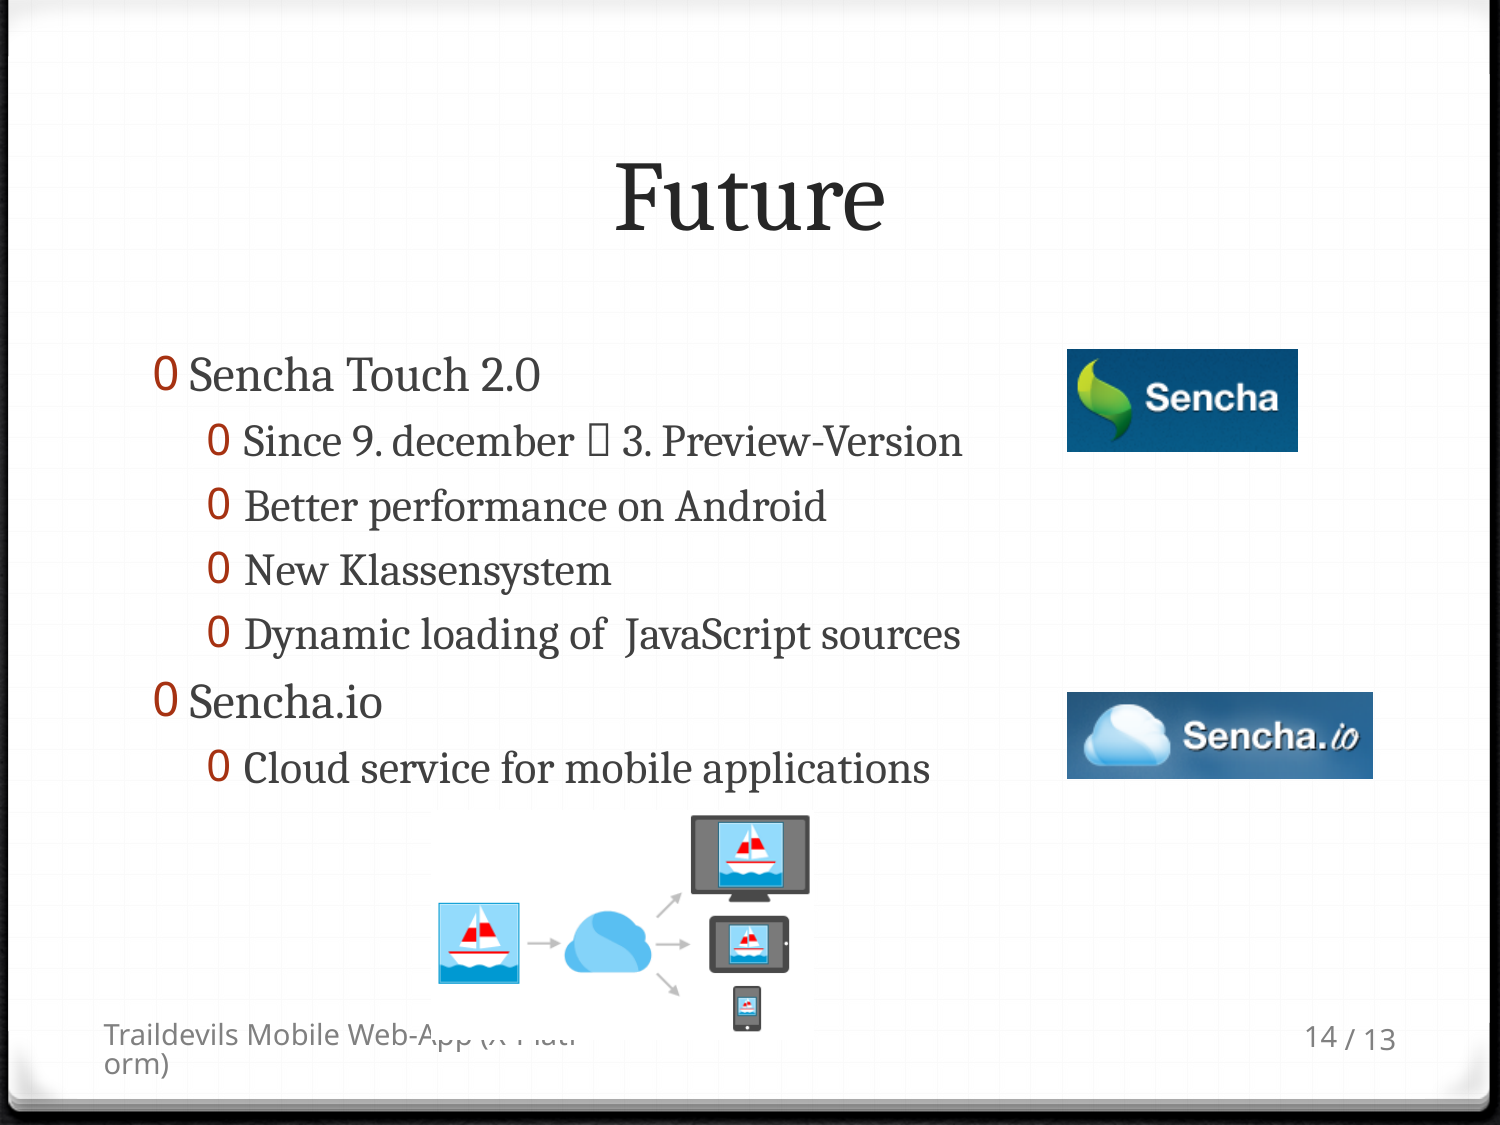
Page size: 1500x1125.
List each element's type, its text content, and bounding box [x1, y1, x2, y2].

list Sencha Touch 2.0 Since 9. december  3. Preview-Version Better performance on Android New Klassensystem Dynamic loading of JavaScript sources Sencha.io Cloud service for mobile applications [137, 334, 1363, 983]
slide_number 14 [1059, 1008, 1353, 1069]
picture [0, 0, 1500, 1125]
title Future [90, 71, 1410, 309]
footer Traildevils Mobile Web-App (X-Platform) [88, 1006, 610, 1067]
